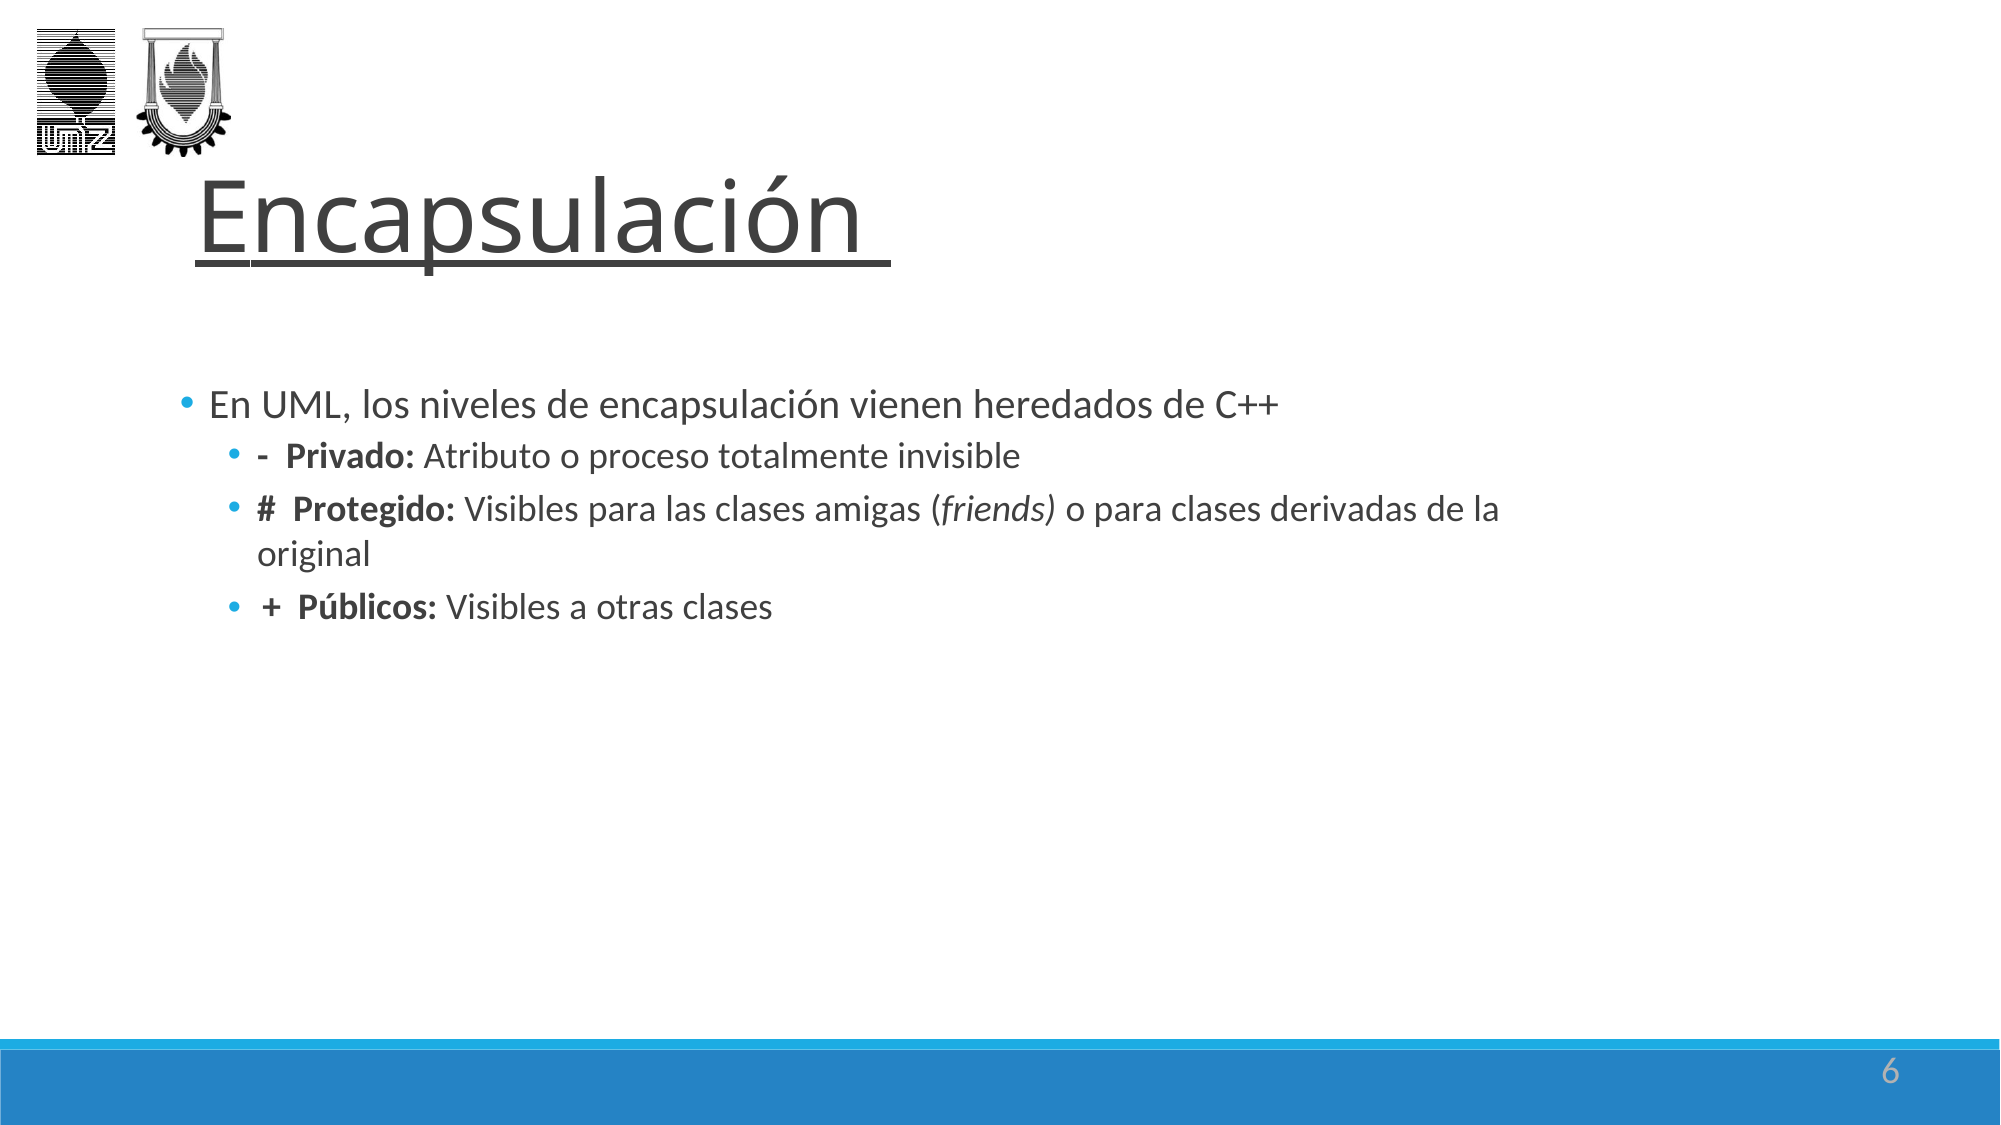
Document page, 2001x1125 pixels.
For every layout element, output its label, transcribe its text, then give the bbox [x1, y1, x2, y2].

text_box En UML, los niveles de encapsulación vienen heredados de C++ - Privado: Atributo o proceso totalmente invisible # Protegido: Visibles para las clases amigas (friends) o para clases derivadas de la original • + Públicos: Visibles a otras clases [177, 376, 1620, 586]
slide_number 6 [1440, 1046, 1900, 1103]
picture [25, 23, 238, 163]
title Encapsulación [167, 50, 1833, 280]
